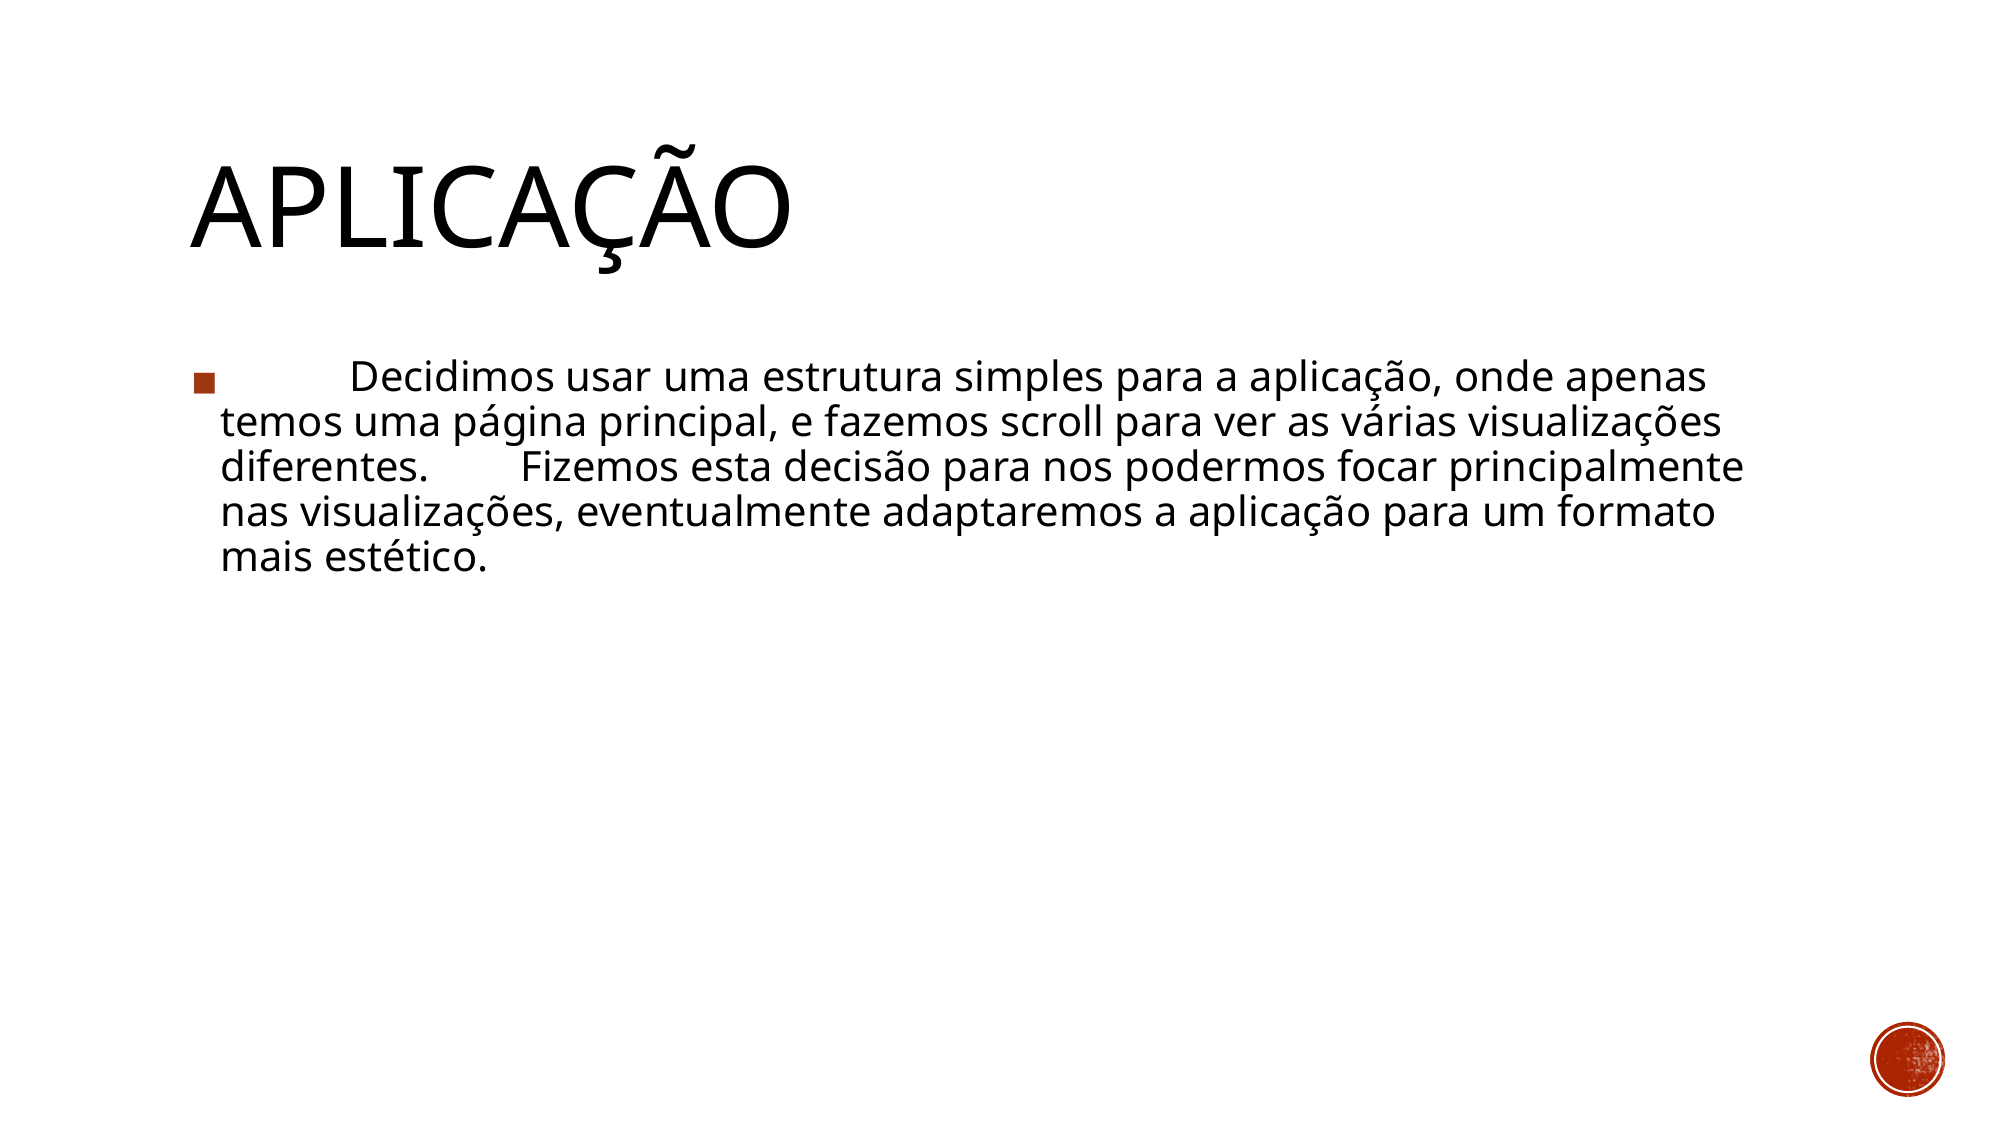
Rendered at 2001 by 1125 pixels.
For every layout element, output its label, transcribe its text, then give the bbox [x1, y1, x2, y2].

picture [1870, 1021, 1946, 1097]
list Decidimos usar uma estrutura simples para a aplicação, onde apenas temos uma página principal, e fazemos scroll para ver as várias visualizações diferentes. Fizemos esta decisão para nos podermos focar principalmente nas visualizações, eventualmente adaptaremos a aplicação para um formato mais estético. [175, 348, 1826, 1013]
title APLICAÇÃO [175, 79, 1826, 344]
